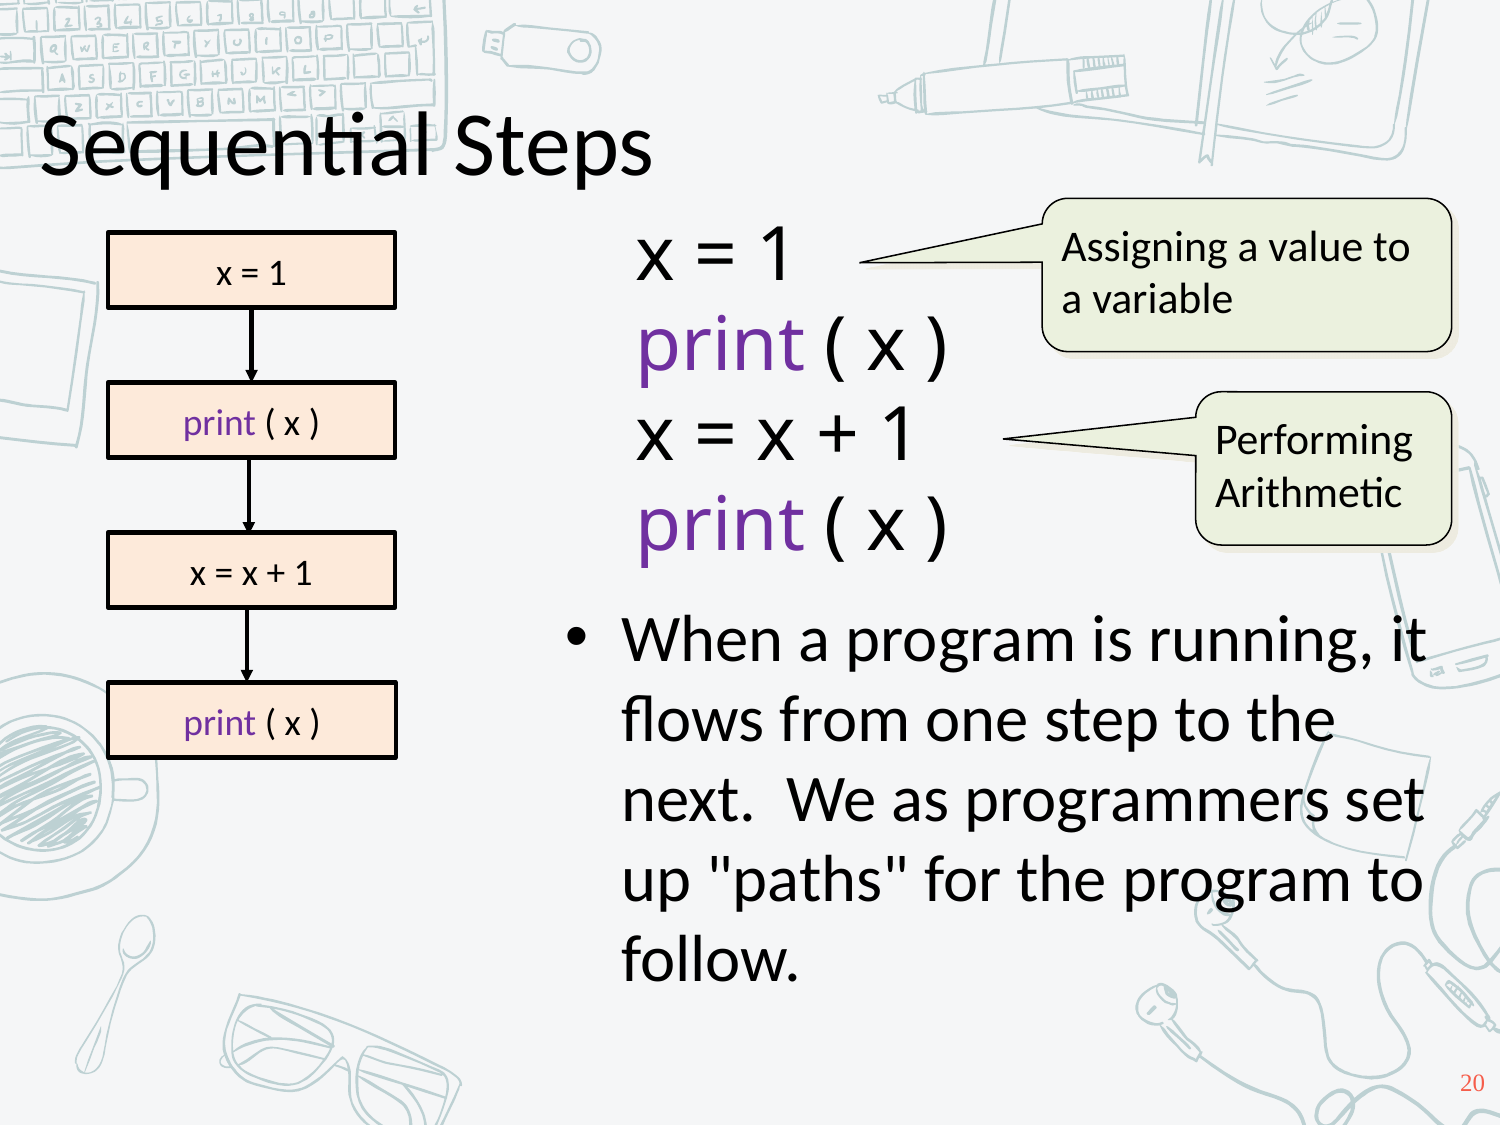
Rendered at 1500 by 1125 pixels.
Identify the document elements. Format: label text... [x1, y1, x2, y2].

title Sequential Steps [24, 45, 1475, 233]
text_box x = 1 [106, 230, 397, 310]
text_box Performing Arithmetic [1003, 391, 1452, 546]
text_box print ( x ) [106, 680, 398, 760]
text_box Assigning a value to a variable [859, 198, 1452, 352]
slide_number 20 [1425, 1050, 1500, 1113]
text_box print ( x ) [106, 380, 397, 460]
list When a program is running, it flows from one step to the next. We as programmers set up "paths" for the program to follow. [549, 587, 1475, 1055]
text_box x = x + 1 [106, 530, 397, 610]
text_box x = 1 print ( x ) x = x + 1 print ( x ) [620, 198, 1112, 602]
